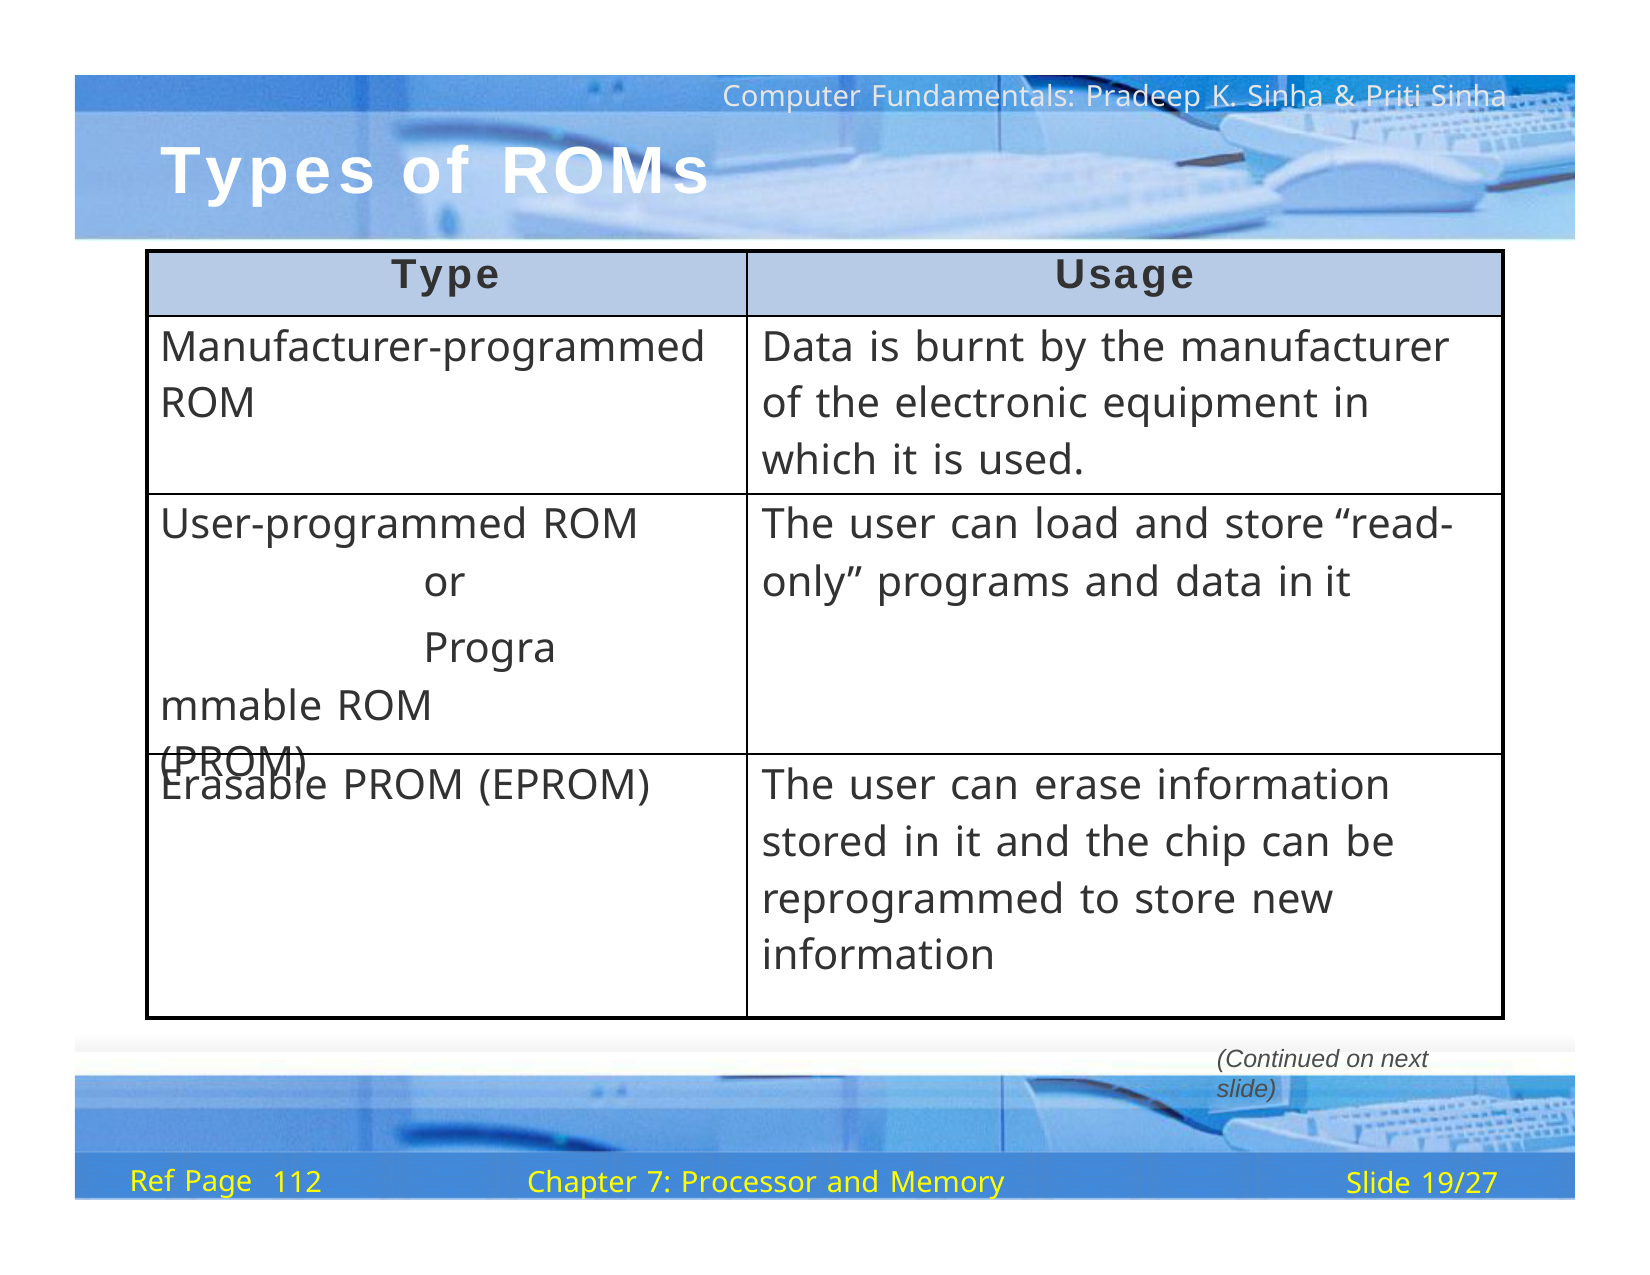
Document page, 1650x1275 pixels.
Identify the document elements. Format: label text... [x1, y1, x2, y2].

table_cell User-programmed ROM or Programmable ROM (PROM) [149, 495, 746, 753]
table_cell Manufacturer-programmed ROM [149, 317, 746, 493]
text_box [74, 1035, 1575, 1200]
table_cell The user can load and store “read-only” programs and data in it [748, 495, 1501, 753]
text_box 112 [270, 1163, 330, 1199]
slide_number Slide 19/27 [1343, 1164, 1517, 1275]
text_box Types of ROMs [158, 126, 711, 207]
table_cell The user can erase information stored in it and the chip can be reprogrammed to store new information [748, 755, 1501, 1016]
picture [74, 75, 1575, 241]
footer Chapter 7: Processor and Memory [524, 1162, 1030, 1275]
table_cell Erasable PROM (EPROM) [149, 755, 746, 1016]
table_header Usage [748, 253, 1501, 315]
text_box (Continued on next slide) [1214, 1042, 1495, 1103]
slide_number Ref Page [127, 1161, 260, 1275]
table_cell Data is burnt by the manufacturer of the electronic equipment in which it is used. [748, 317, 1501, 493]
table_header Type [149, 253, 746, 315]
text_box Computer Fundamentals: Pradeep K. Sinha & Priti Sinha [720, 76, 1554, 112]
